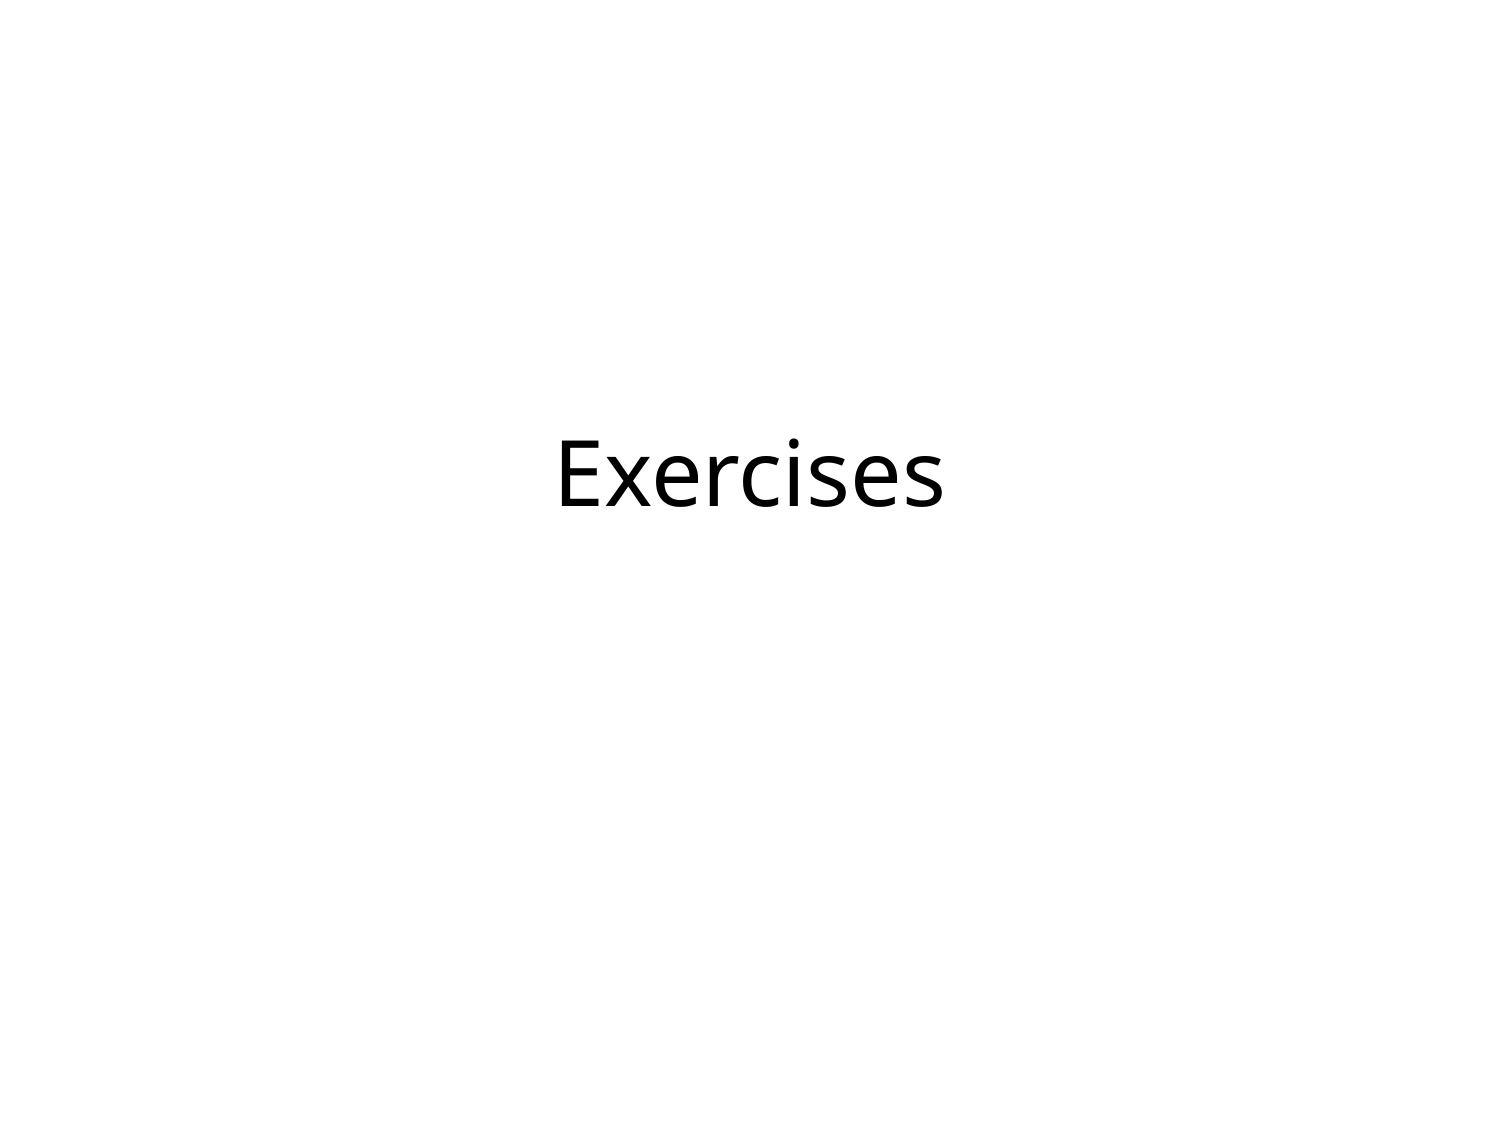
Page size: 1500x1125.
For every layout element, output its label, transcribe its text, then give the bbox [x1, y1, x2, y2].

title Exercises [112, 349, 1388, 591]
